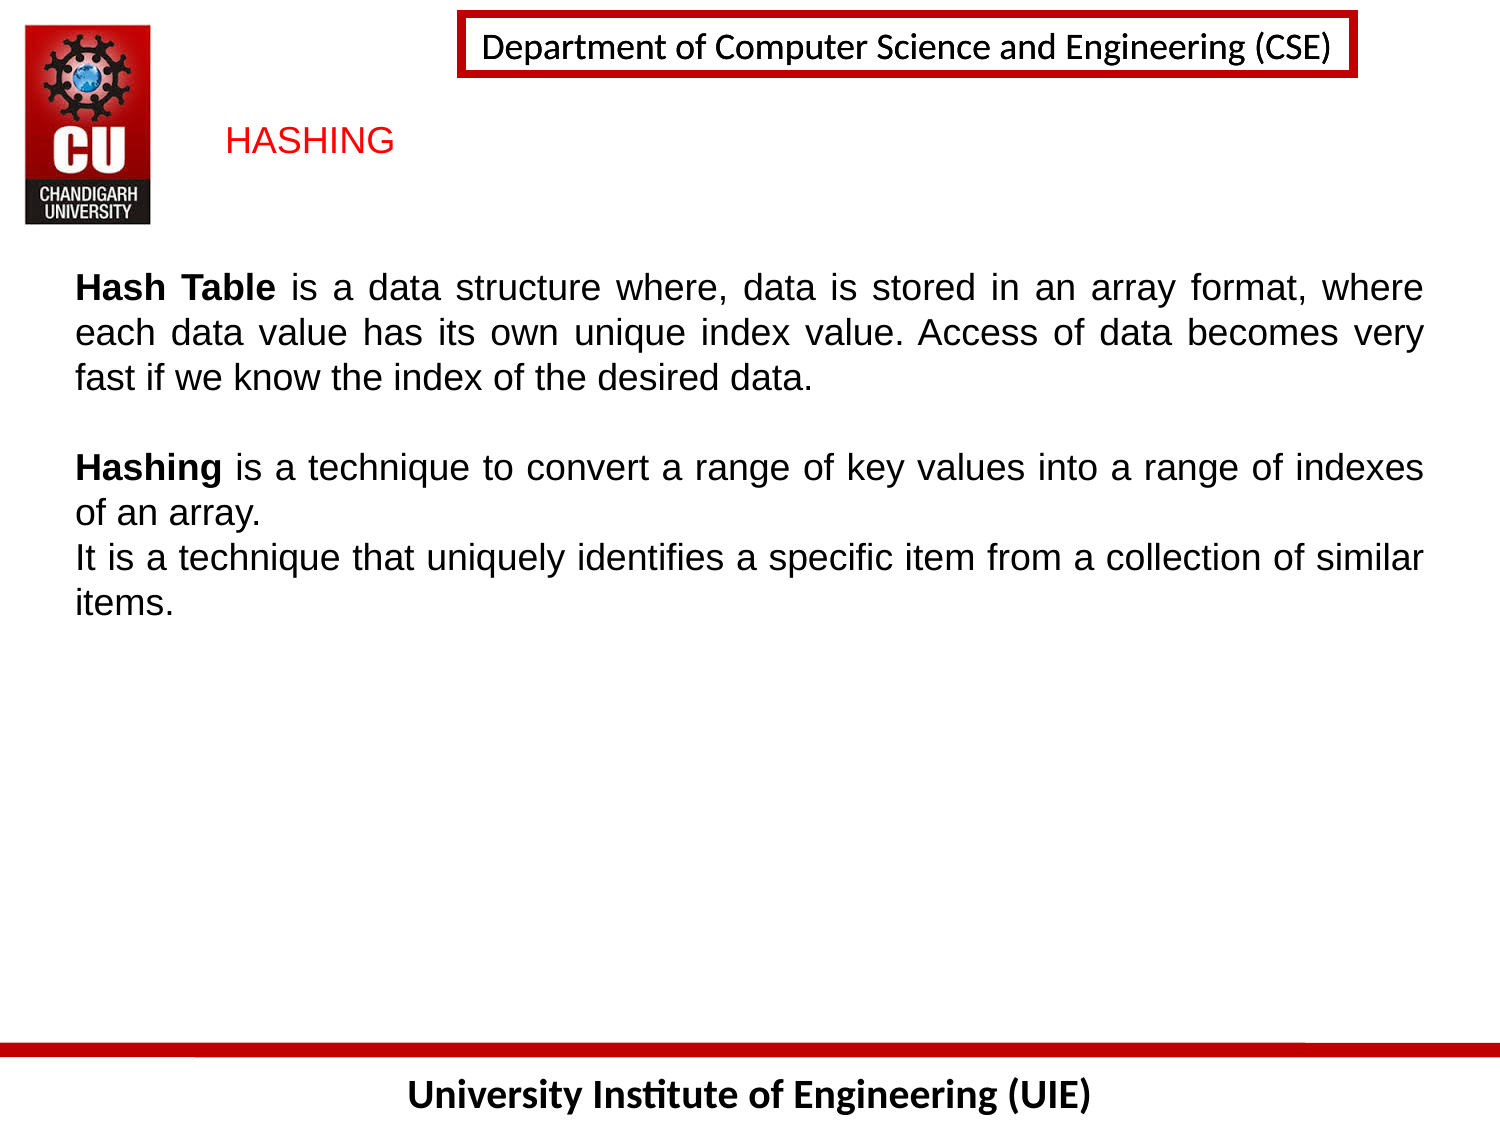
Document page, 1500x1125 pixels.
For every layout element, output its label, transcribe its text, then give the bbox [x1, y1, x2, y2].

list Hash Table is a data structure where, data is stored in an array format, where each data value has its own unique index value. Access of data becomes very fast if we know the index of the desired data. Hashing is a technique to convert a range of key values into a range of indexes of an array. It is a technique that uniquely identifies a specific item from a collection of similar items. [75, 263, 1425, 916]
title HASHING [225, 44, 1425, 233]
picture [24, 24, 151, 225]
